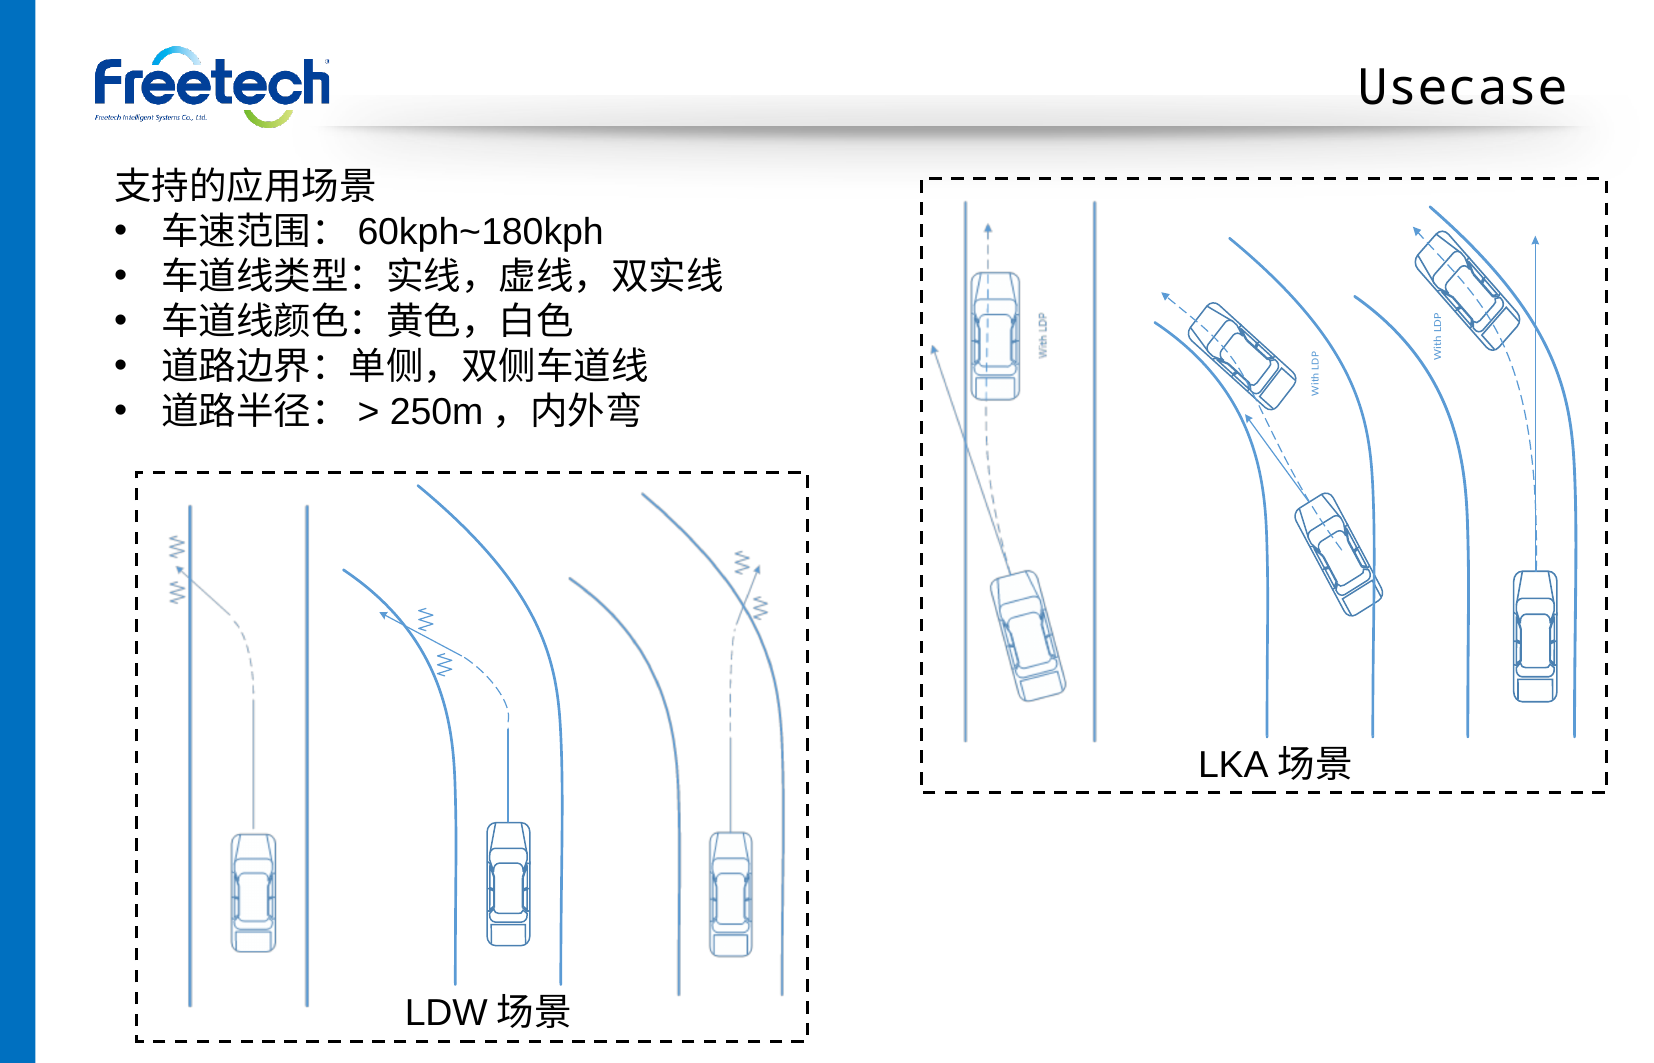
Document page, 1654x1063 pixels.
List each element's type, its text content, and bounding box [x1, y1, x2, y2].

text_box Usecase [1220, 47, 1583, 109]
text_box LKA场景 [1183, 732, 1368, 792]
text_box [136, 837, 808, 1042]
text_box [921, 569, 1630, 711]
text_box LDW场景 [389, 980, 587, 1041]
picture [0, 624, 1099, 856]
picture [95, 46, 1607, 155]
picture [737, 359, 1654, 604]
text_box [136, 472, 808, 679]
text_box [938, 711, 1607, 793]
text_box [921, 155, 1630, 380]
text_box 支持的应用场景 车速范围：60kph~180kph 车道线类型：实线，虚线，双实线 车道线颜色：黄色，白色 道路边界：单侧，双侧车道线 道路半径：> 250m，内外弯 [99, 154, 739, 440]
